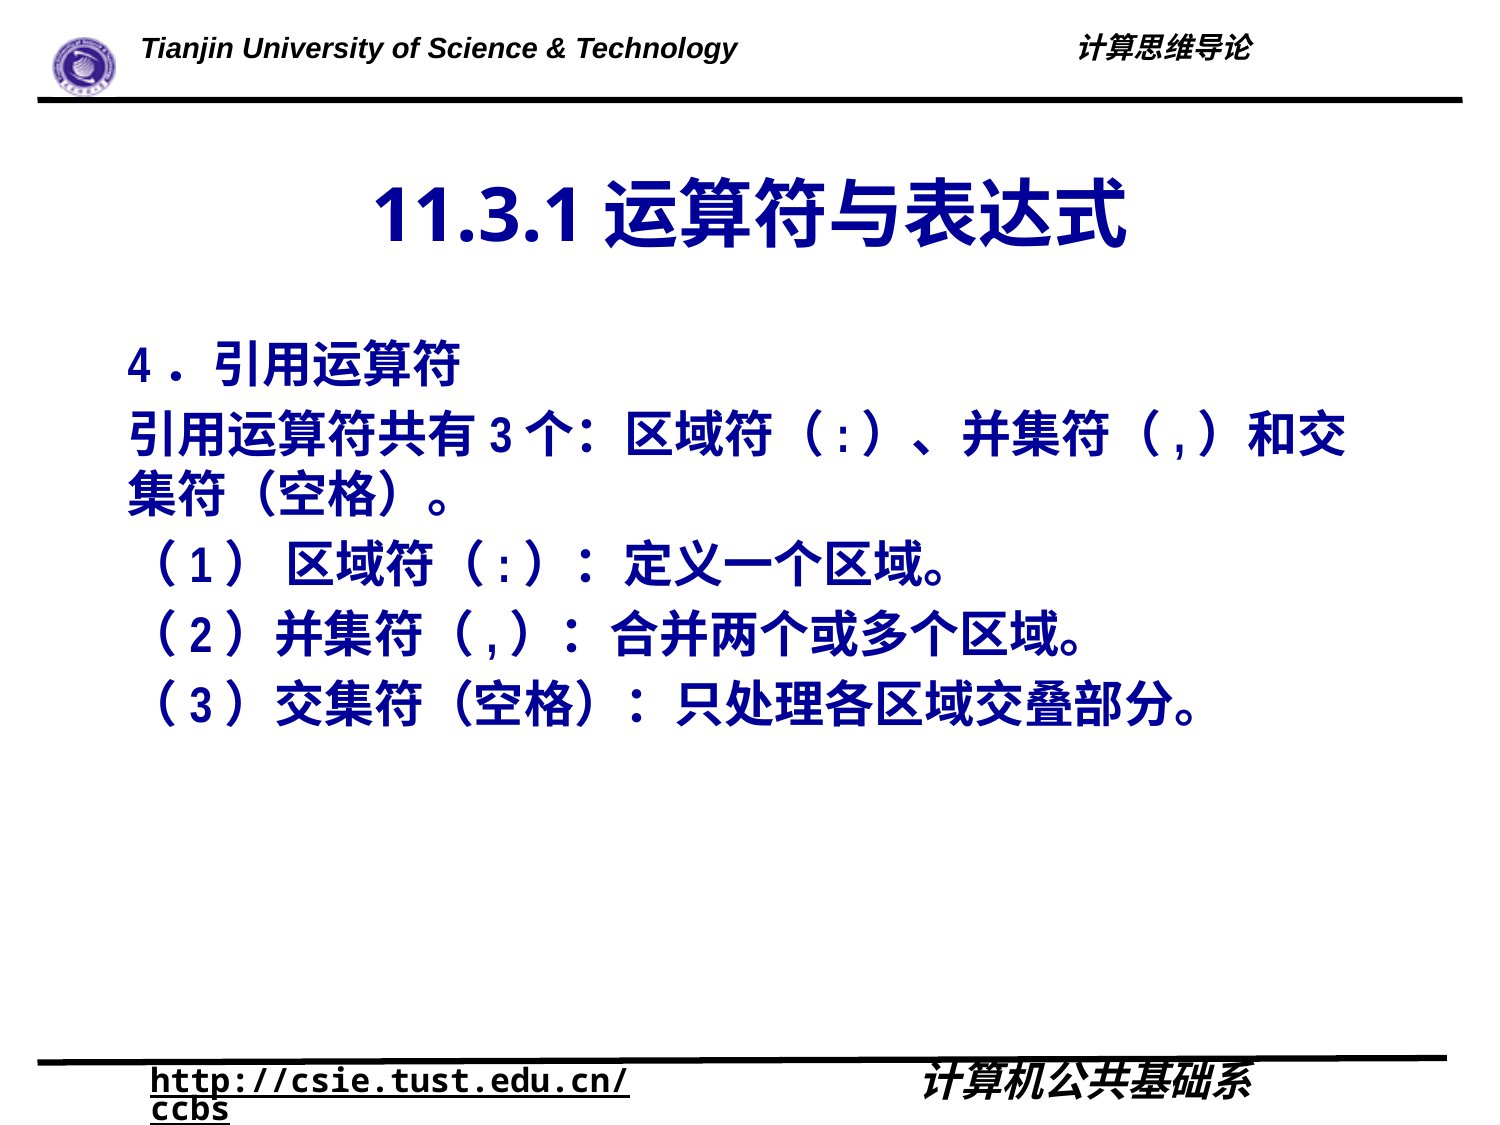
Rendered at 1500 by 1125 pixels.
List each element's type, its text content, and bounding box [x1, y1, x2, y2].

list 4．引用运算符 引用运算符共有3个：区域符（:）、并集符（,）和交集符（空格）。 （1） 区域符（:）：定义一个区域。 （2）并集符（,）：合并两个或多个区域。 （3）交集符（空格）：只处理各区域交叠部分。 [112, 324, 1388, 1000]
picture [52, 37, 116, 97]
title 11.3.1运算符与表达式 [112, 99, 1388, 288]
